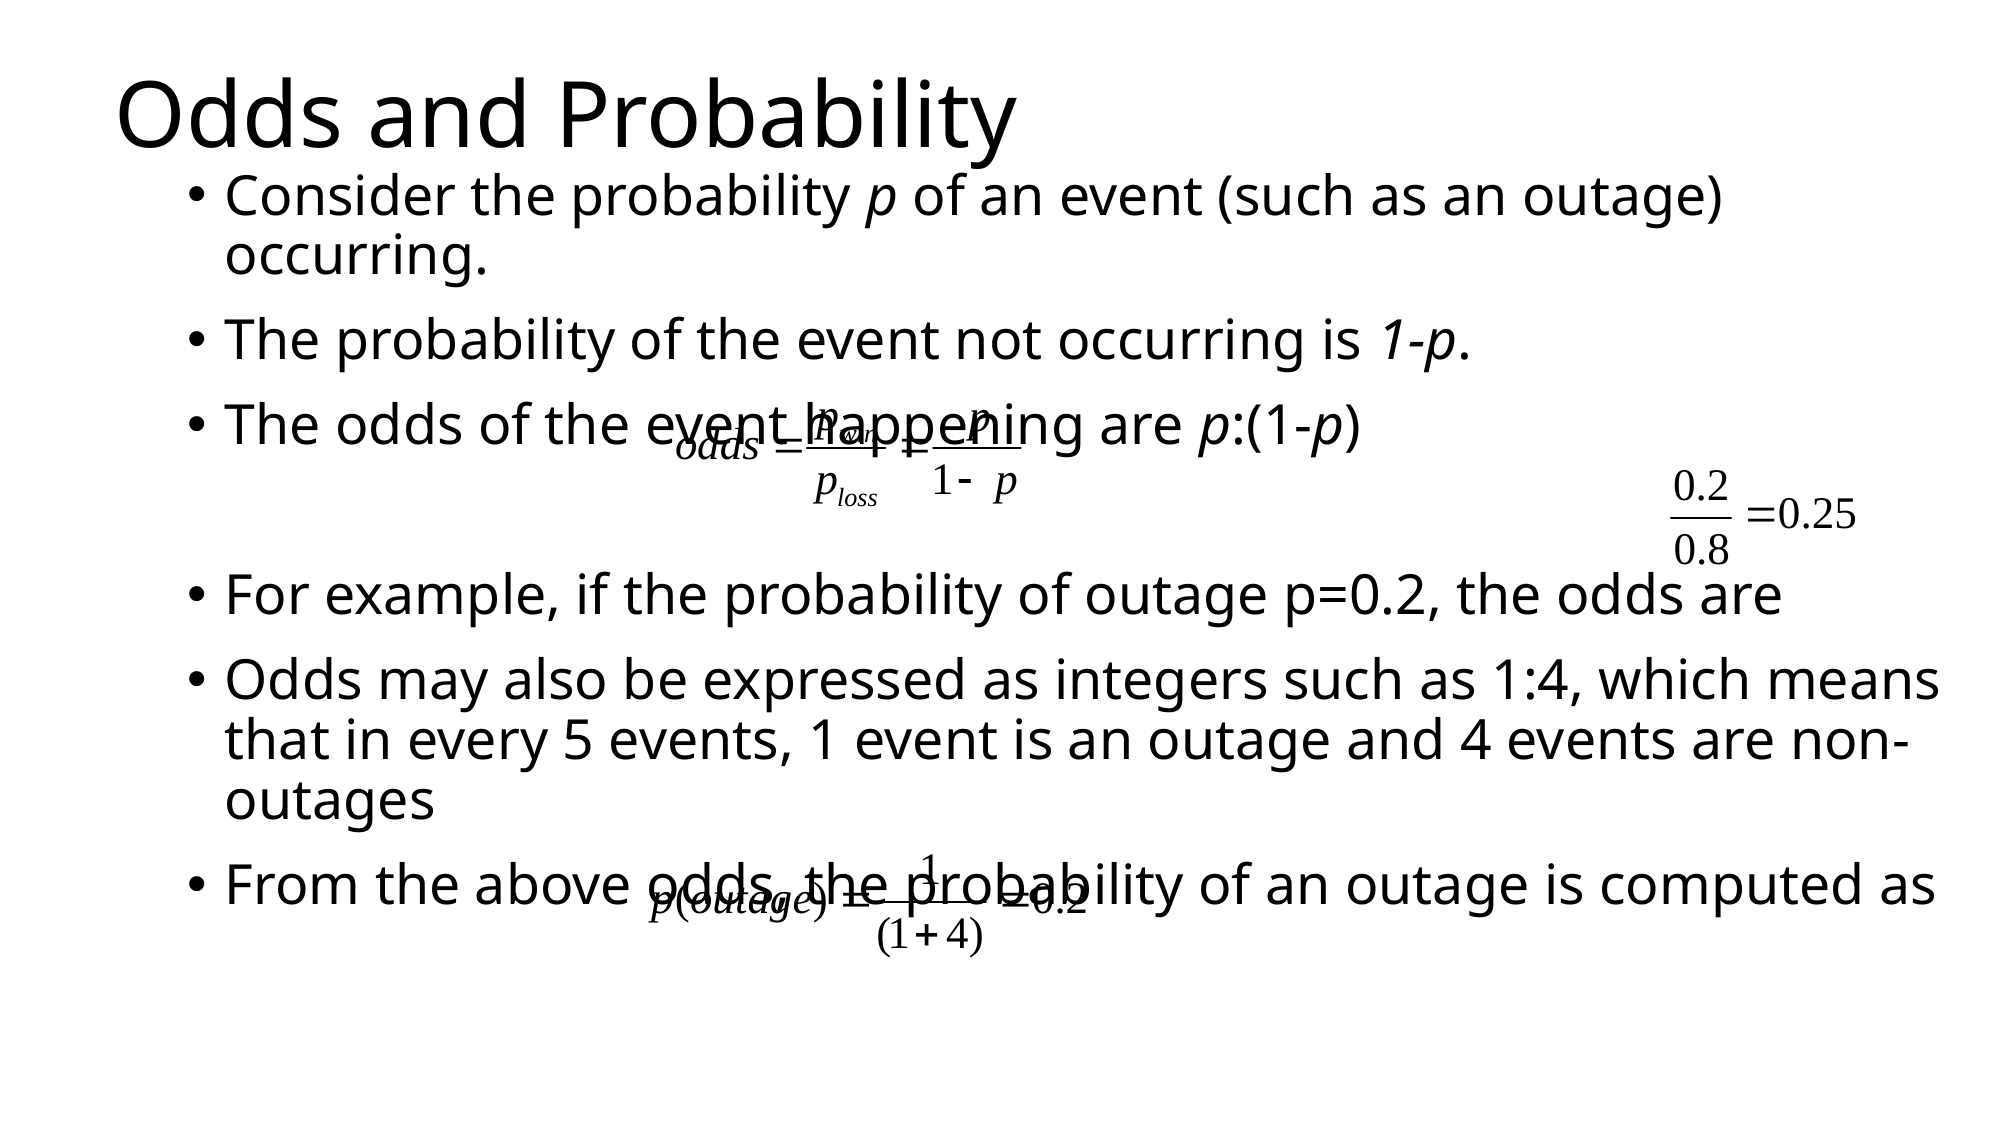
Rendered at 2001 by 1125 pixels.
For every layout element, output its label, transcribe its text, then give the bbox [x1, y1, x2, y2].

title Odds and Probability [99, 40, 1900, 195]
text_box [668, 387, 1029, 517]
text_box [1662, 456, 1864, 575]
list Consider the probability p of an event (such as an outage) occurring. The probability of the event not occurring is 1-p. The odds of the event happening are p:(1-p) For example, if the probability of outage p=0.2, the odds are Odds may also be expressed as integers such as 1:4, which means that in every 5 events, 1 event is an outage and 4 events are non-outages From the above odds, the probability of an outage is computed as [172, 159, 1969, 1053]
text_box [638, 841, 1096, 967]
